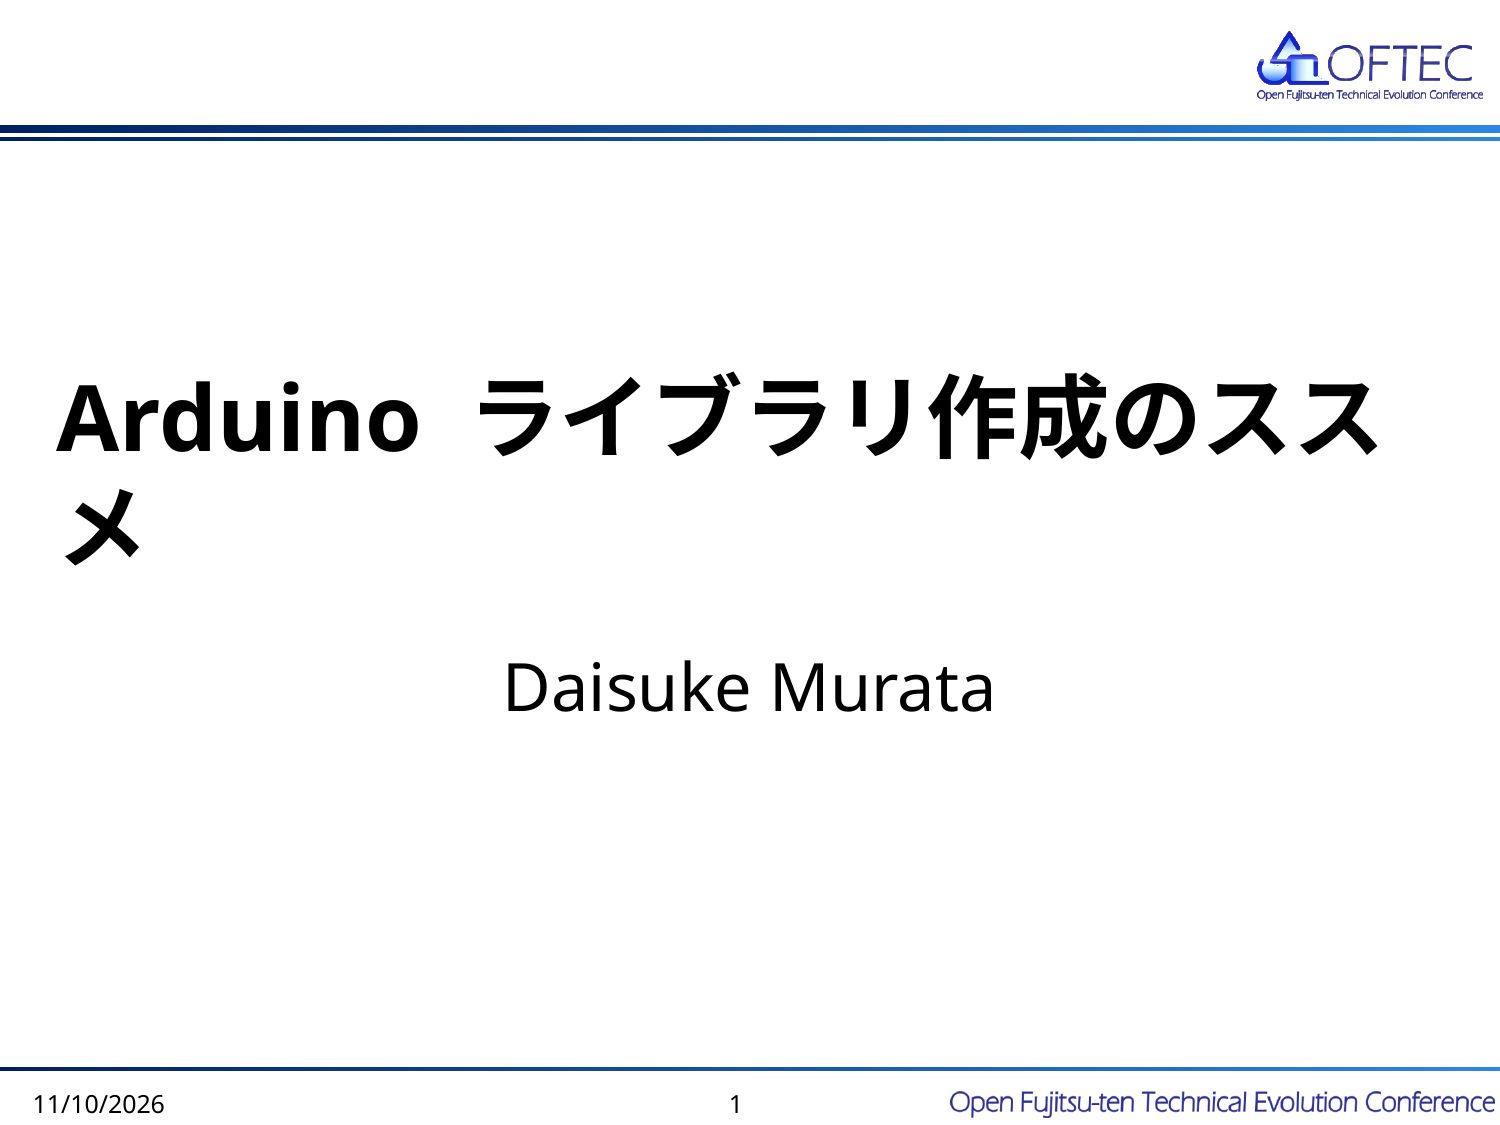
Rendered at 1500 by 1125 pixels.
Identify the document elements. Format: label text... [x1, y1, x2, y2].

subtitle Daisuke Murata [225, 637, 1275, 925]
picture [1257, 90, 1483, 101]
title Arduino ライブラリ作成のススメ [41, 349, 1459, 591]
picture [950, 1091, 1495, 1118]
slide_number 1 [561, 1080, 911, 1117]
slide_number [17, 1080, 368, 1117]
picture [1257, 31, 1472, 85]
